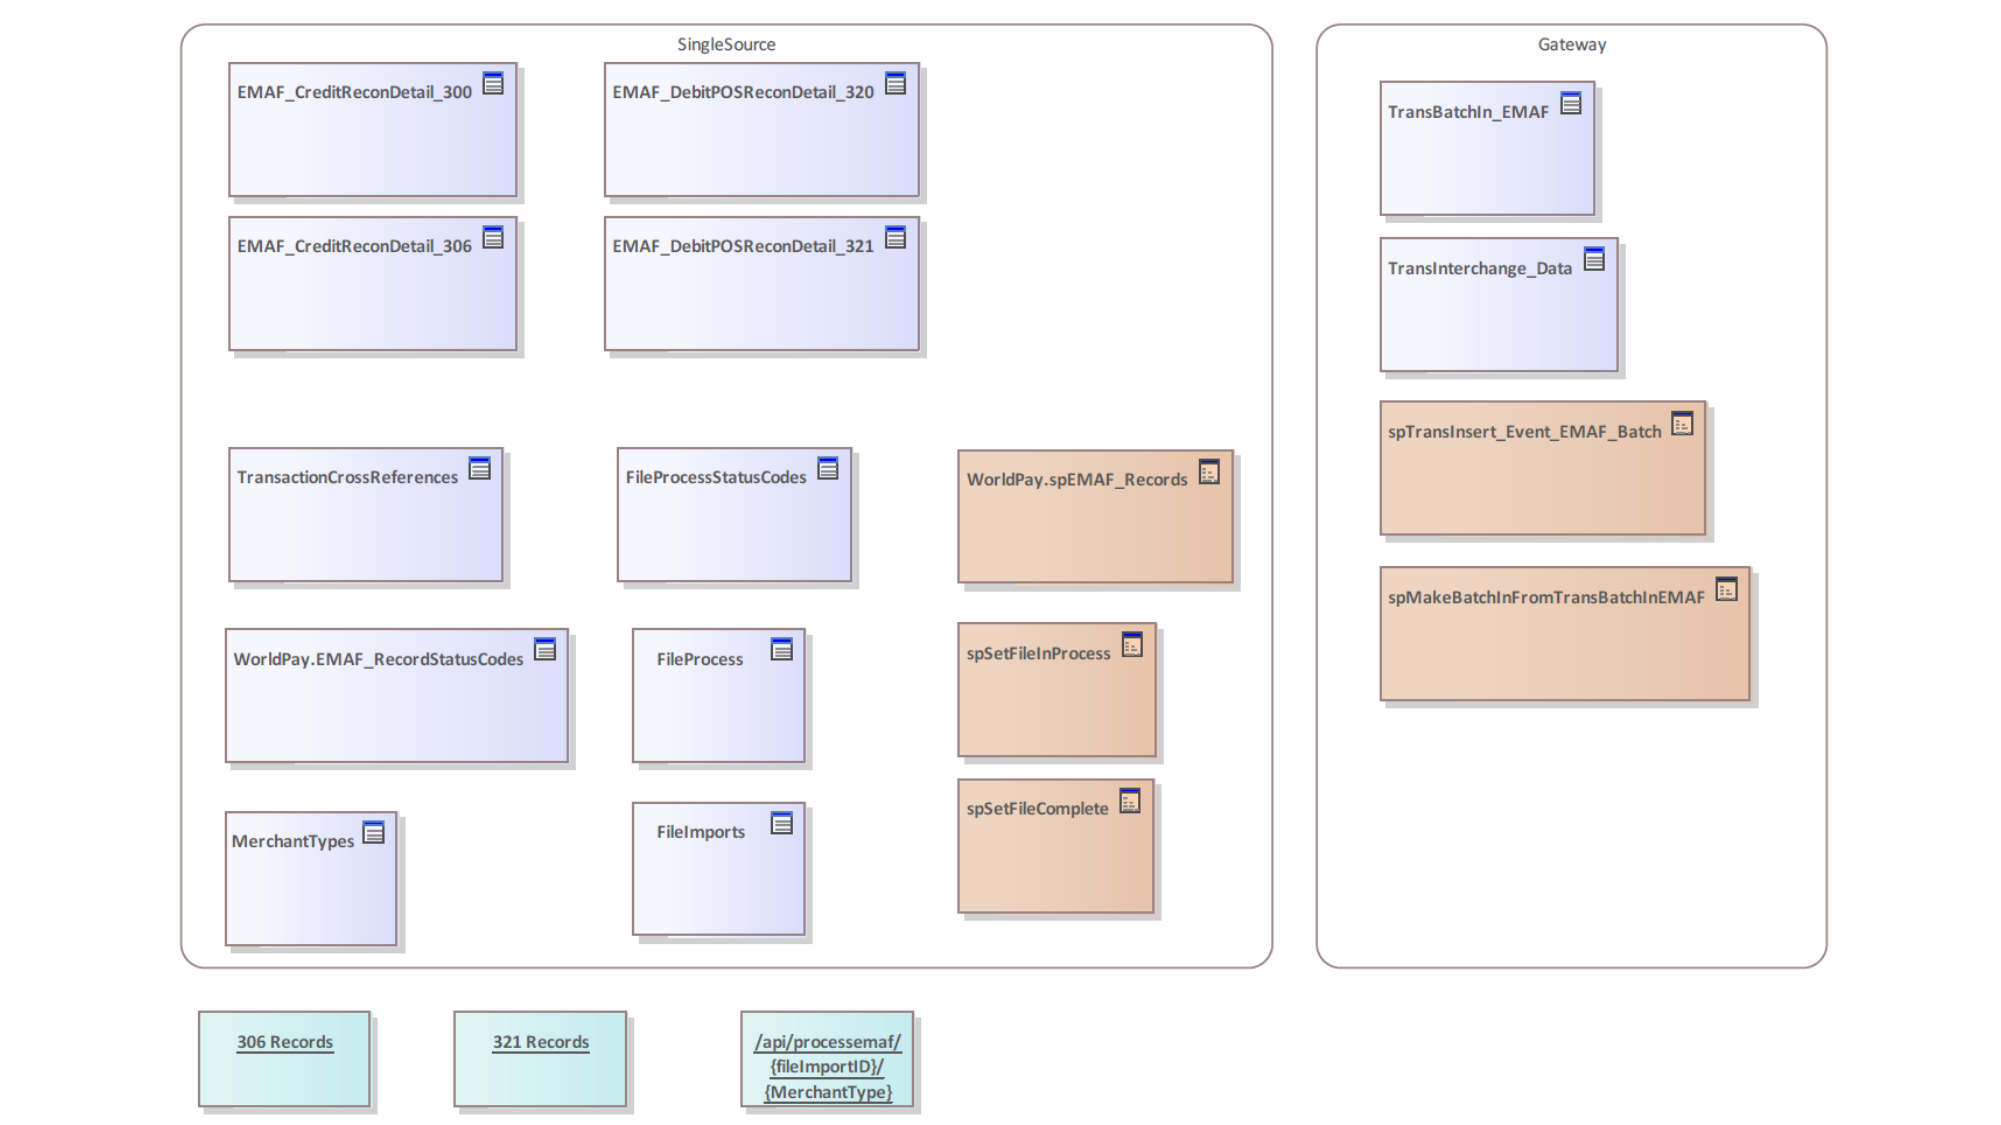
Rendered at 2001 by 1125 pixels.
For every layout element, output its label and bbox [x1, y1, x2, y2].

picture [156, 0, 1844, 1125]
